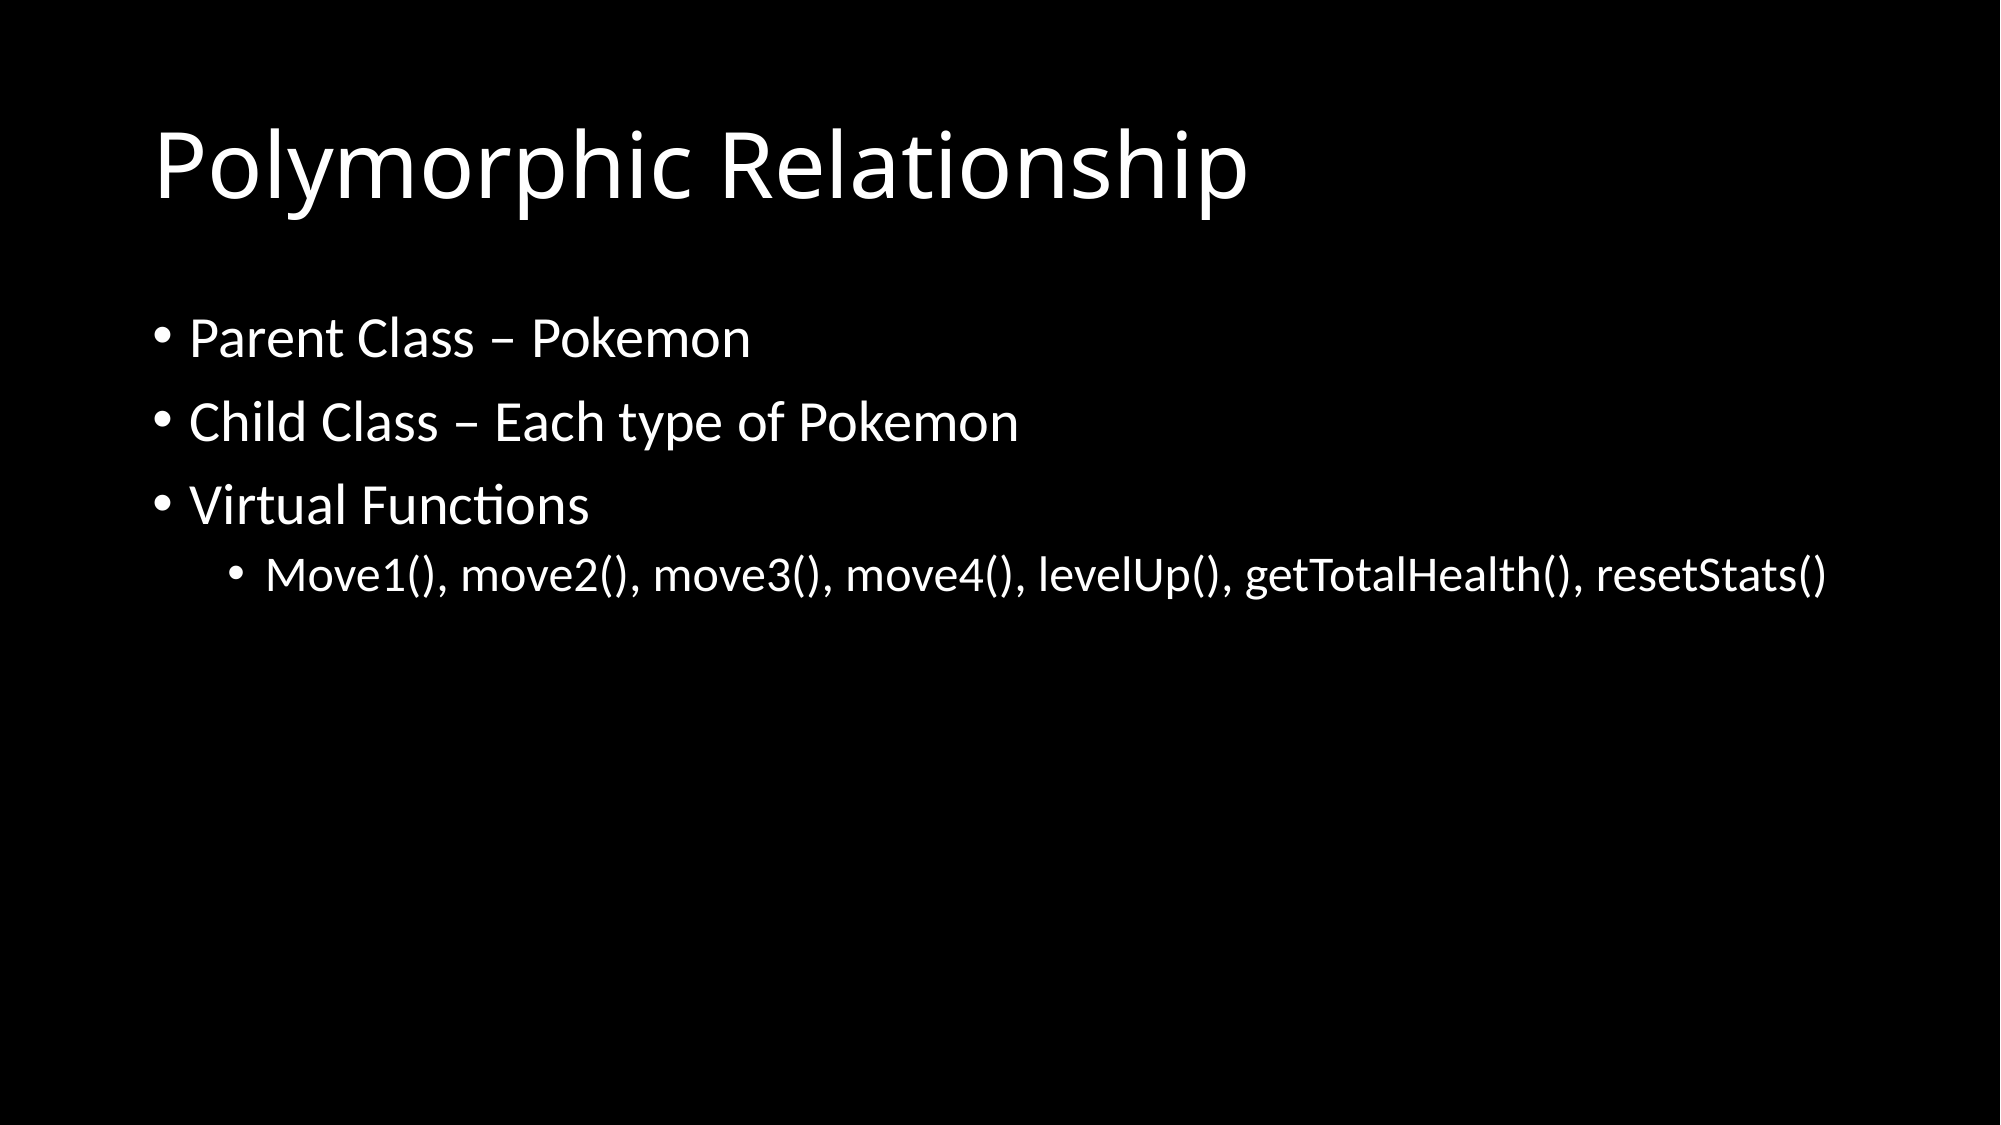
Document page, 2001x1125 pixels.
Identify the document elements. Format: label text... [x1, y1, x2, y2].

list Parent Class – Pokemon Child Class – Each type of Pokemon Virtual Functions Move1(), move2(), move3(), move4(), levelUp(), getTotalHealth(), resetStats() [137, 299, 1863, 1014]
title Polymorphic Relationship [137, 59, 1863, 278]
